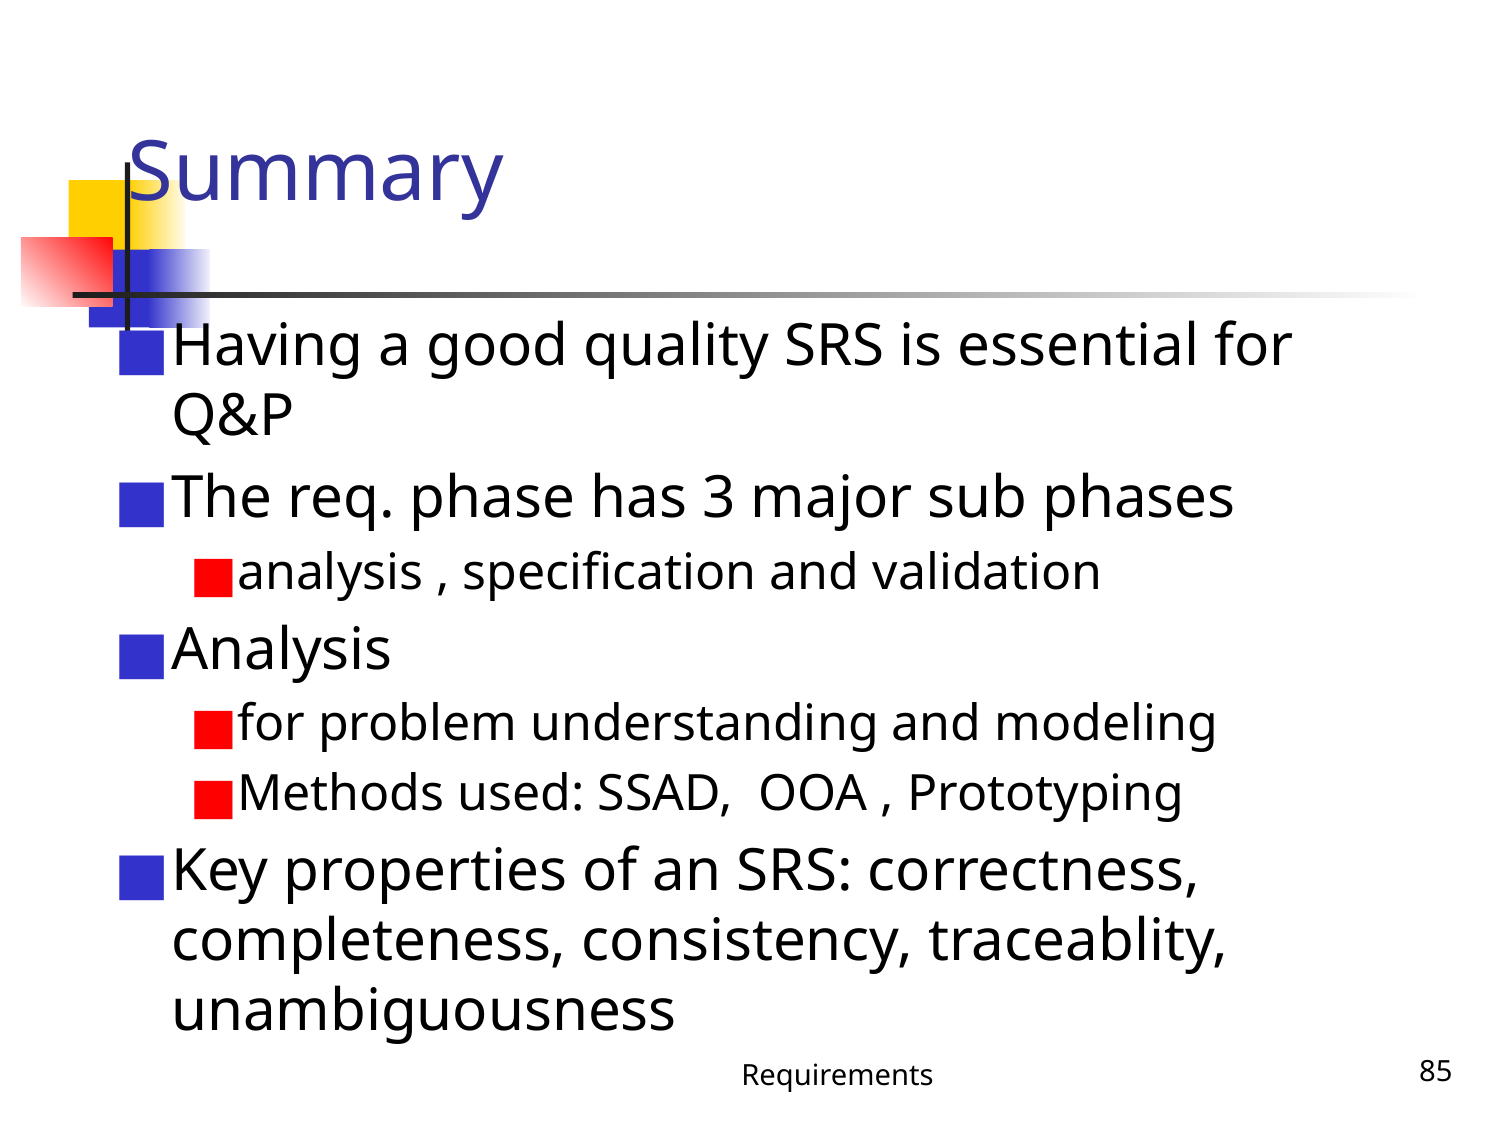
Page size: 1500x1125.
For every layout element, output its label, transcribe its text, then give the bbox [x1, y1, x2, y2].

list Having a good quality SRS is essential for Q&P The req. phase has 3 major sub phases analysis , specification and validation Analysis for problem understanding and modeling Methods used: SSAD, OOA , Prototyping Key properties of an SRS: correctness, completeness, consistency, traceablity, unambiguousness [99, 299, 1388, 1063]
text_box Requirements [600, 1063, 1075, 1100]
title Summary [112, 87, 1388, 225]
text_box ‹#› [1155, 1024, 1468, 1100]
